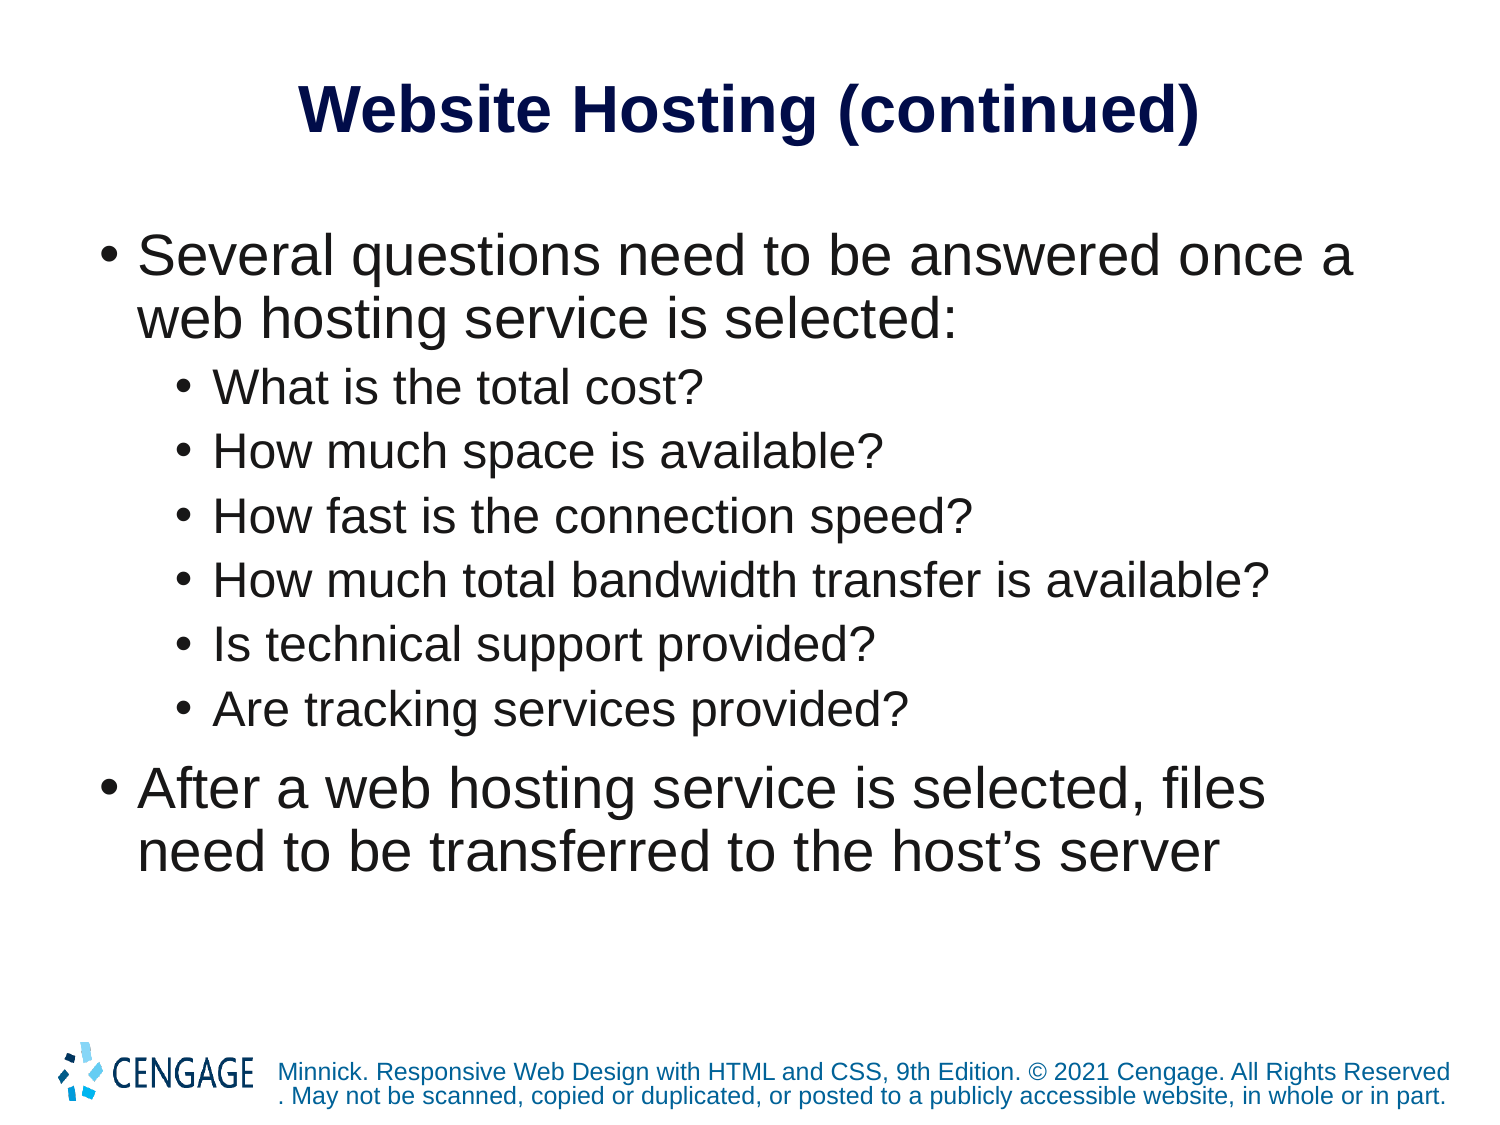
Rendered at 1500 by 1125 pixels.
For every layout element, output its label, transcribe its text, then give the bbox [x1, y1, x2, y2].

picture [58, 1042, 253, 1101]
footer Minnick. Responsive Web Design with HTML and CSS, 9th Edition. © 2021 Cengage. All Rights Reserved. May not be scanned, copied or duplicated, or posted to a publicly accessible website, in whole or in part. [262, 1040, 1475, 1100]
list Several questions need to be answered once a web hosting service is selected: What is the total cost? How much space is available? How fast is the connection speed? How much total bandwidth transfer is available? Is technical support provided? Are tracking services provided? After a web hosting service is selected, files need to be transferred to the host’s server [99, 224, 1397, 1024]
title Website Hosting (continued) [103, 75, 1397, 175]
